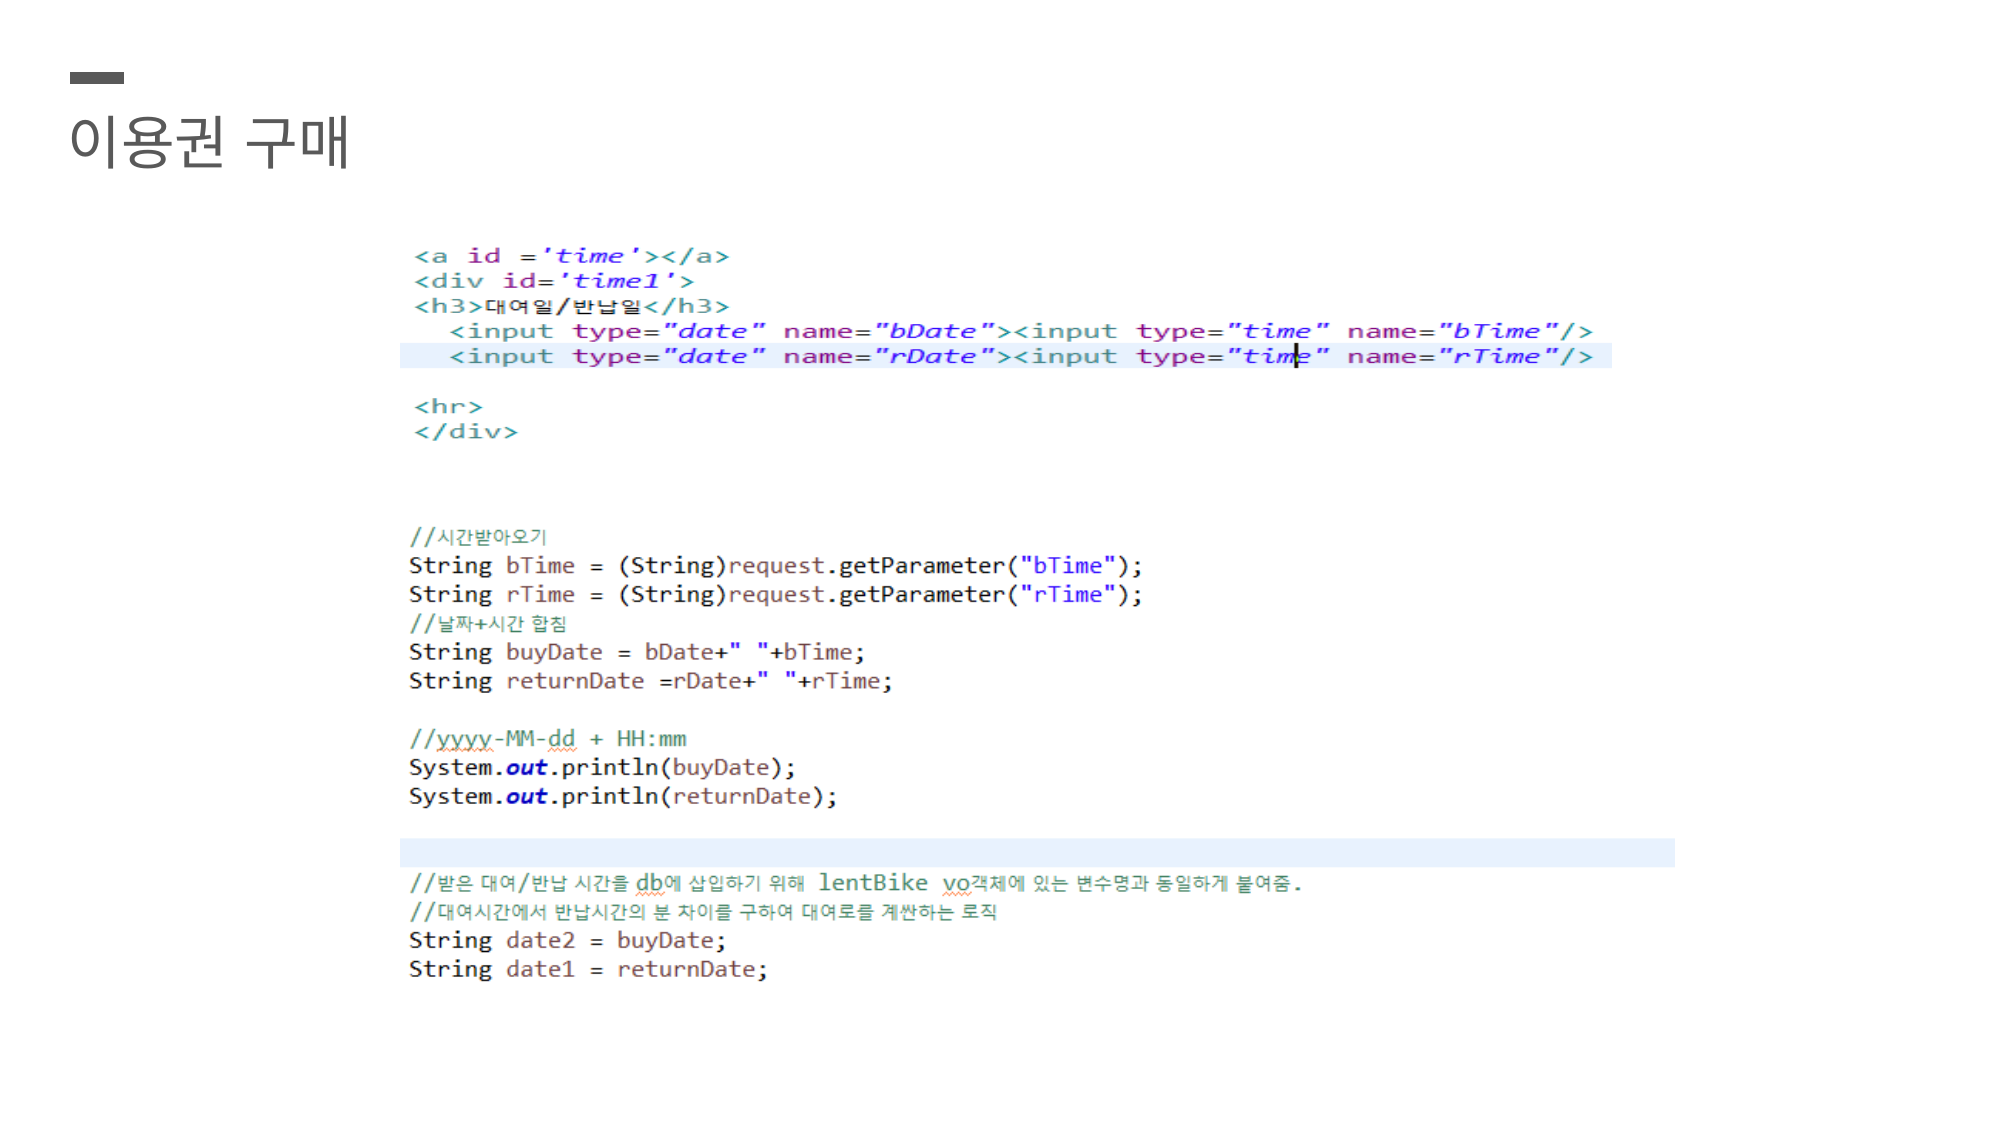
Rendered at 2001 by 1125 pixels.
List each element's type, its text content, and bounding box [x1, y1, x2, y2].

picture [400, 520, 1675, 1000]
picture [400, 239, 1612, 466]
text_box 이용권 구매 [53, 98, 904, 184]
